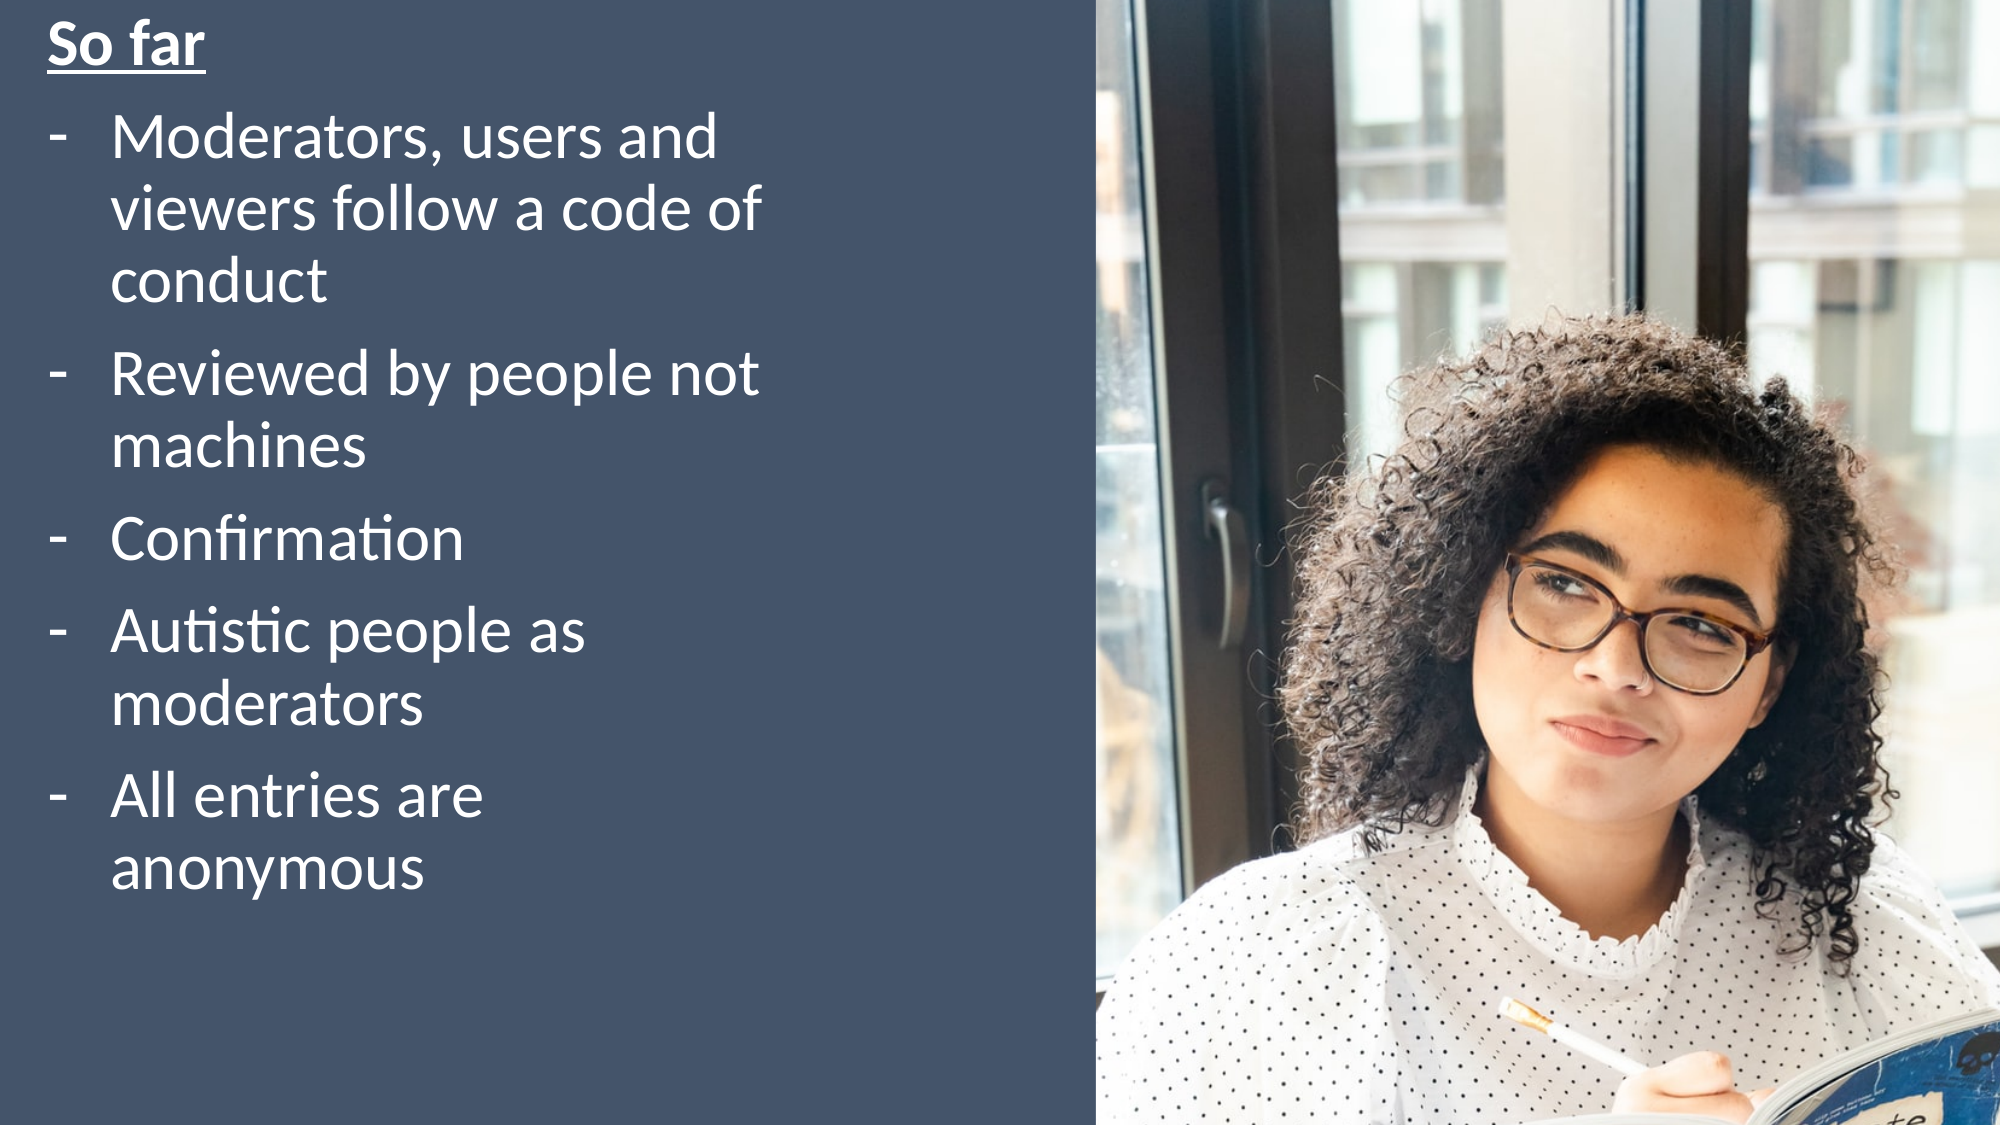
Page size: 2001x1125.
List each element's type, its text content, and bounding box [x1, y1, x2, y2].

picture [1095, 0, 2000, 1125]
list So far Moderators, users and viewers follow a code of conduct Reviewed by people not machines Confirmation Autistic people as moderators All entries are anonymous [32, 0, 1095, 1125]
